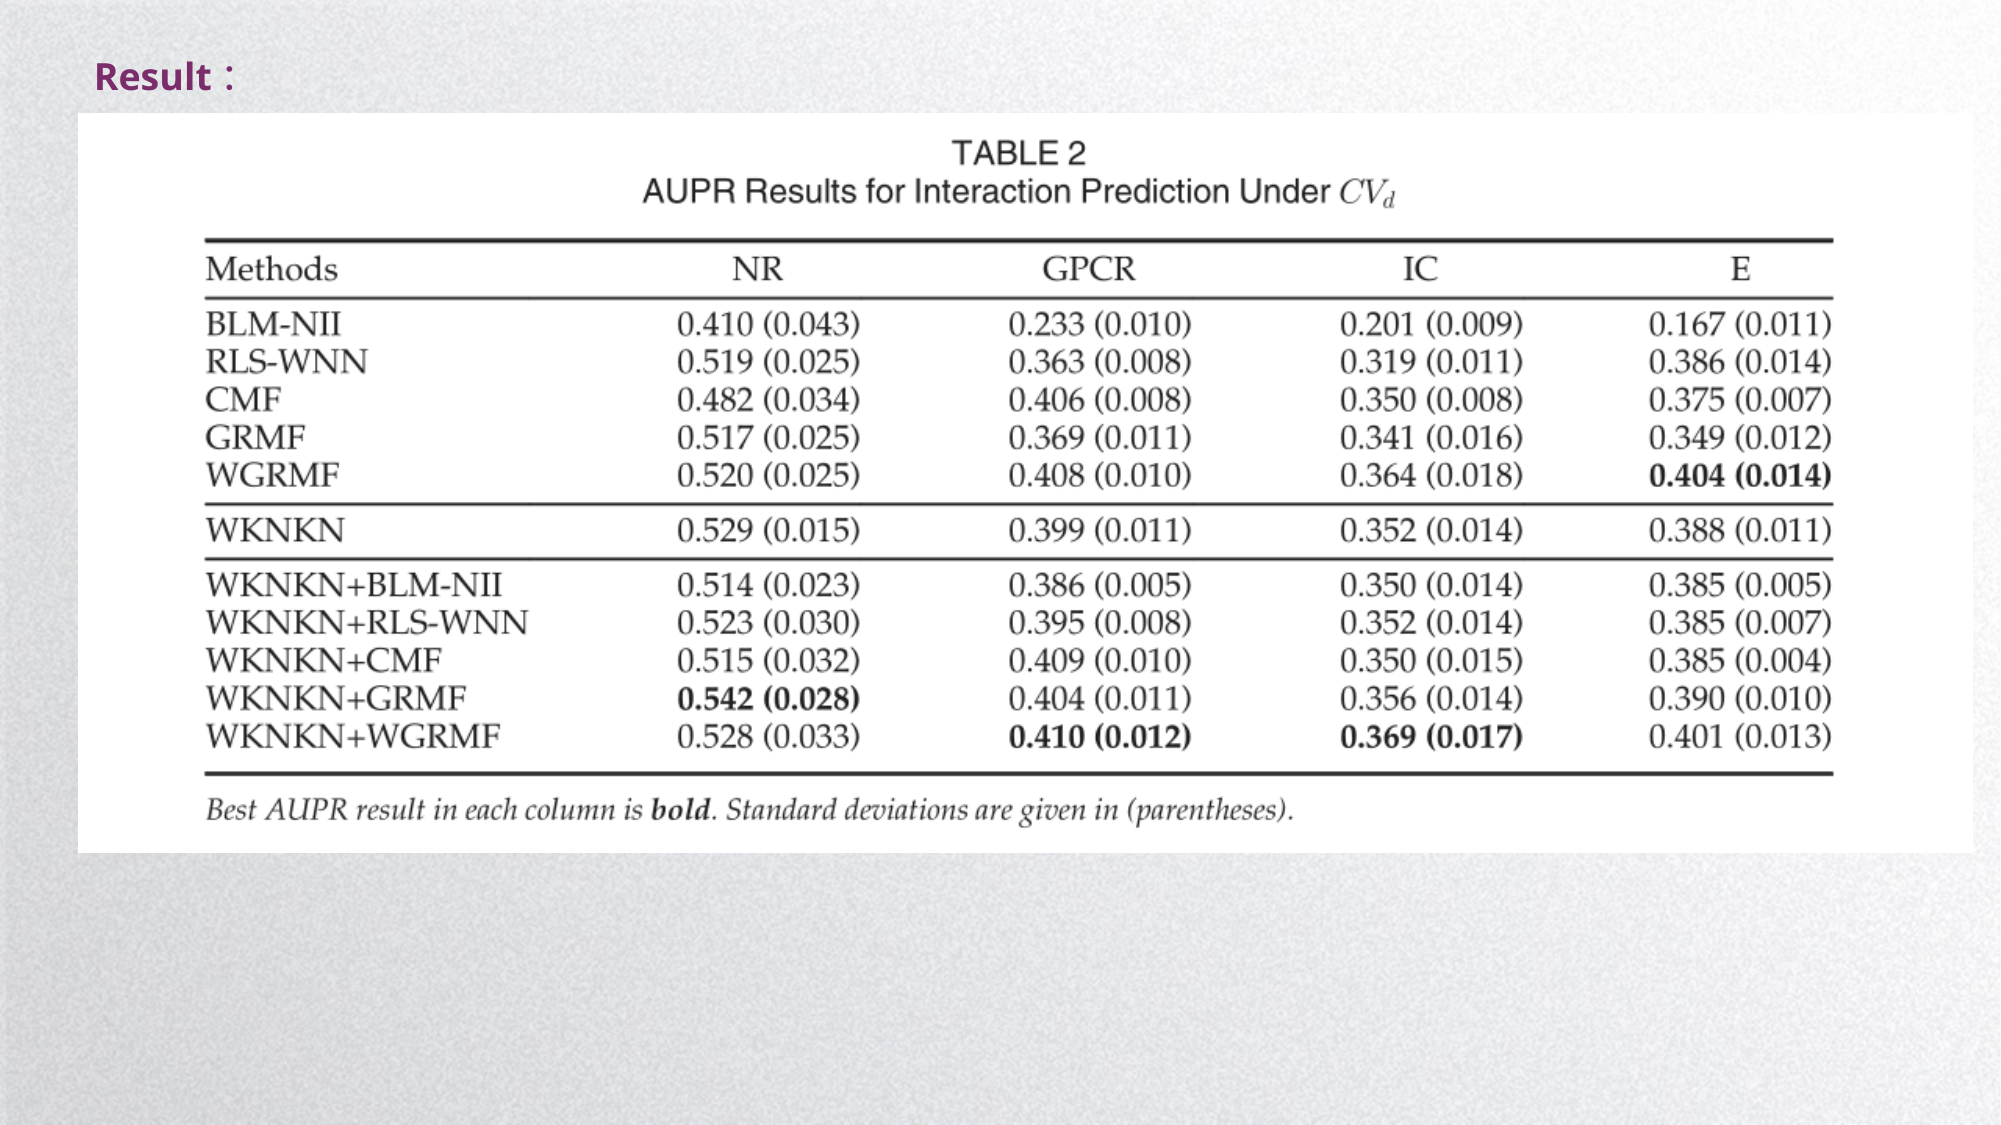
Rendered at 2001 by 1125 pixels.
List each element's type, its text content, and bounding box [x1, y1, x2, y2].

picture [0, 0, 2001, 1125]
text_box Result： [78, 22, 351, 105]
